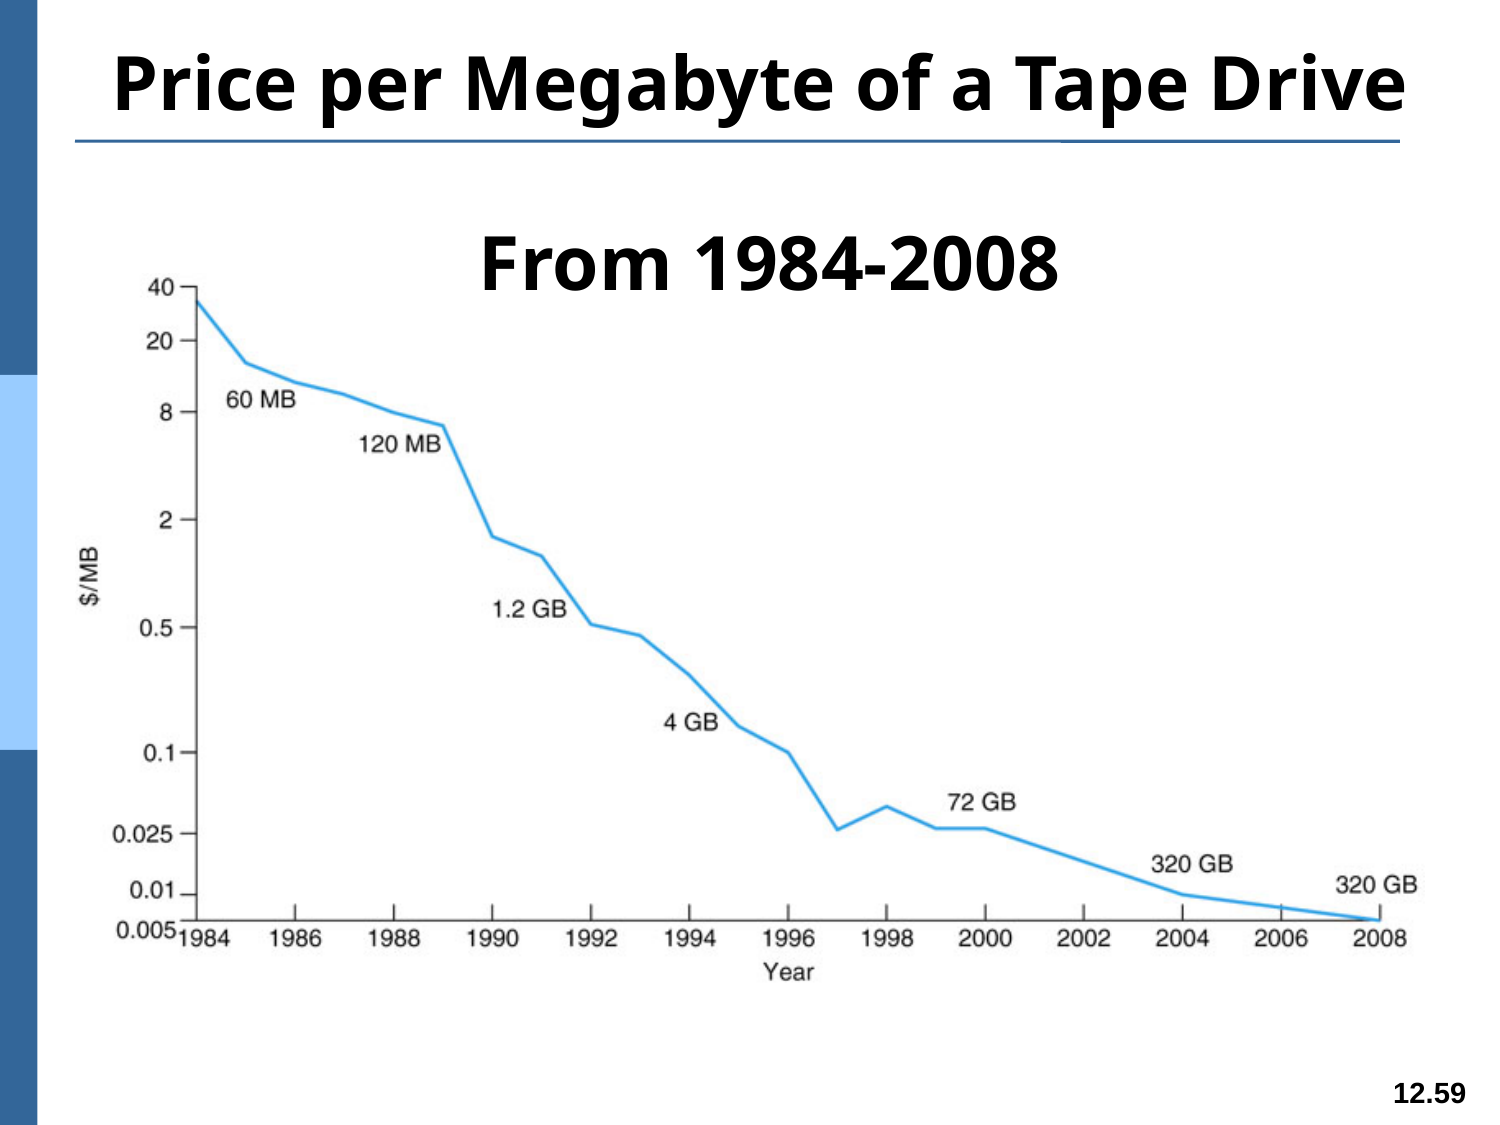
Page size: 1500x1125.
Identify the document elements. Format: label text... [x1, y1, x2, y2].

picture [74, 273, 1426, 986]
title Price per Megabyte of a Tape Drive From 1984-2008 [3, 218, 1500, 314]
